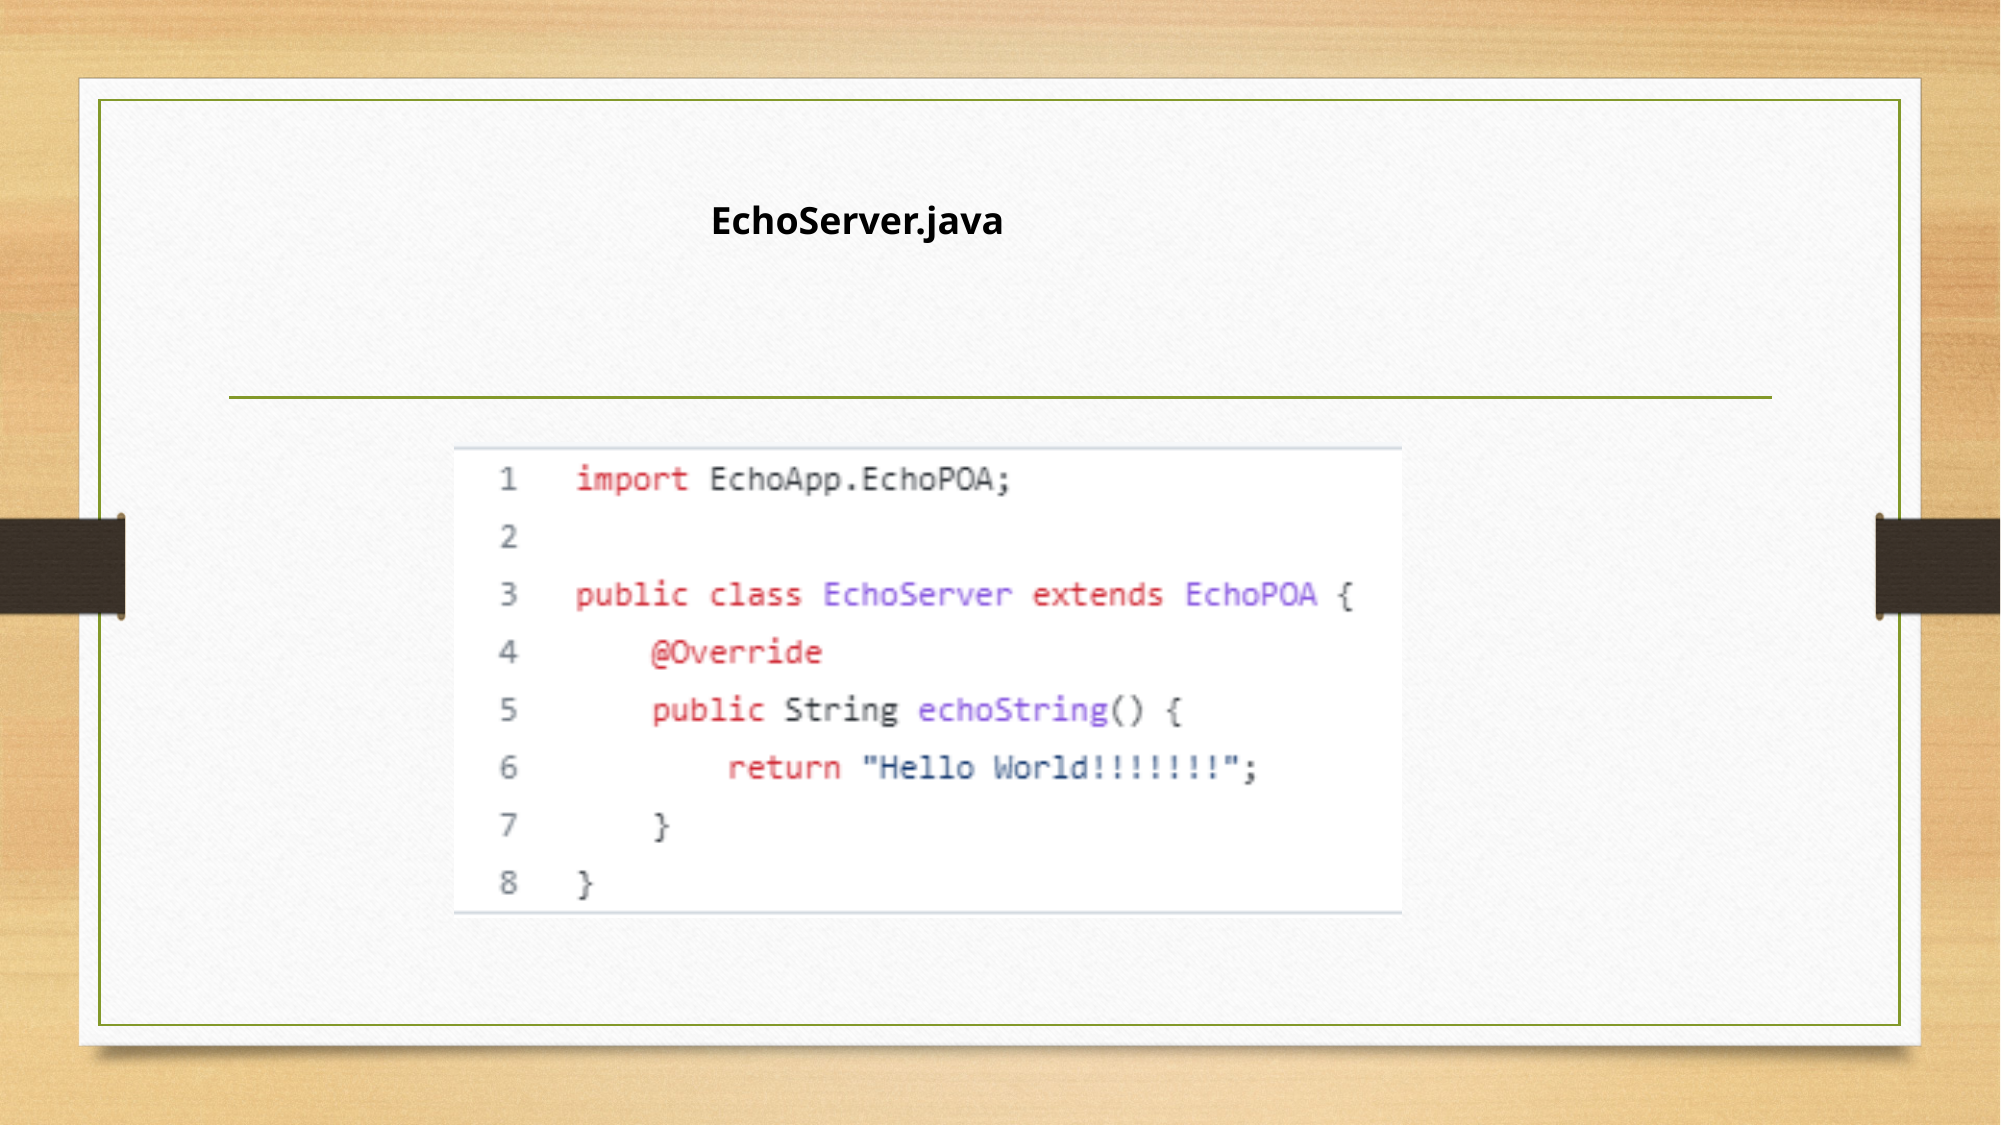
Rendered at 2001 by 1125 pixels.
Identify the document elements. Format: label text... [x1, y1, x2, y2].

picture [0, 0, 2001, 1125]
text_box EchoServer.java [695, 189, 1218, 250]
